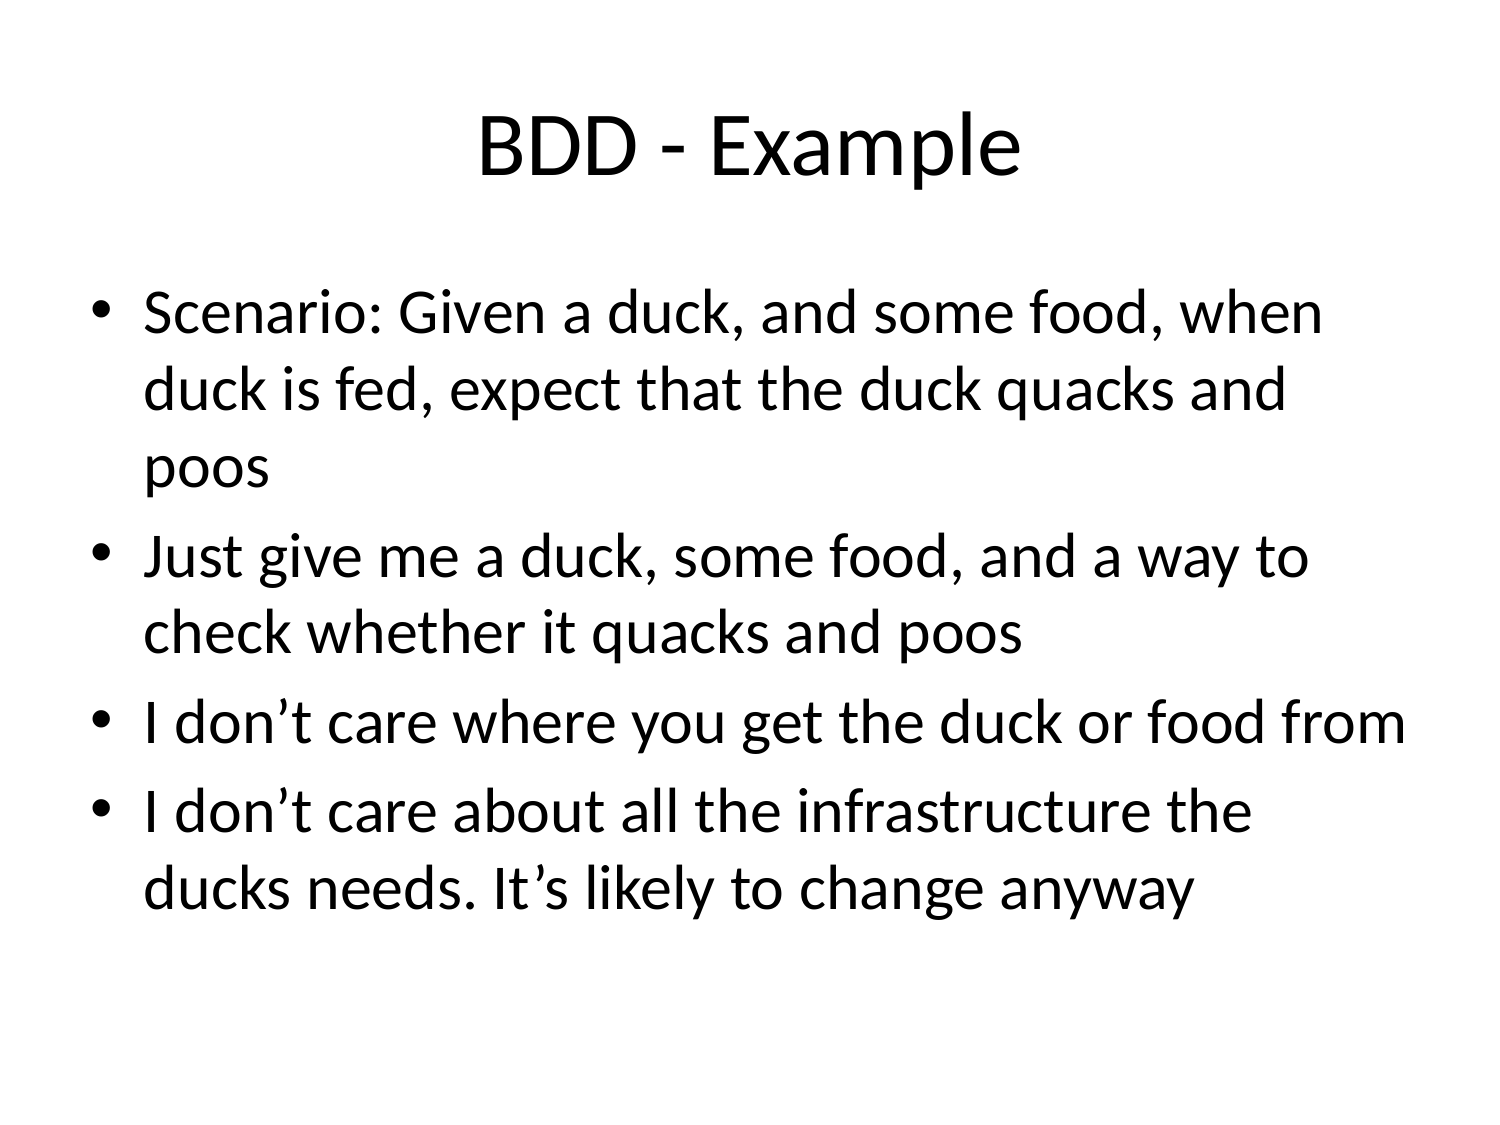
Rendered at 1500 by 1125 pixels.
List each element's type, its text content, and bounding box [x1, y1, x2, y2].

title BDD - Example [75, 45, 1425, 233]
list Scenario: Given a duck, and some food, when duck is fed, expect that the duck quacks and poos Just give me a duck, some food, and a way to check whether it quacks and poos I don’t care where you get the duck or food from I don’t care about all the infrastructure the ducks needs. It’s likely to change anyway [75, 262, 1425, 1005]
